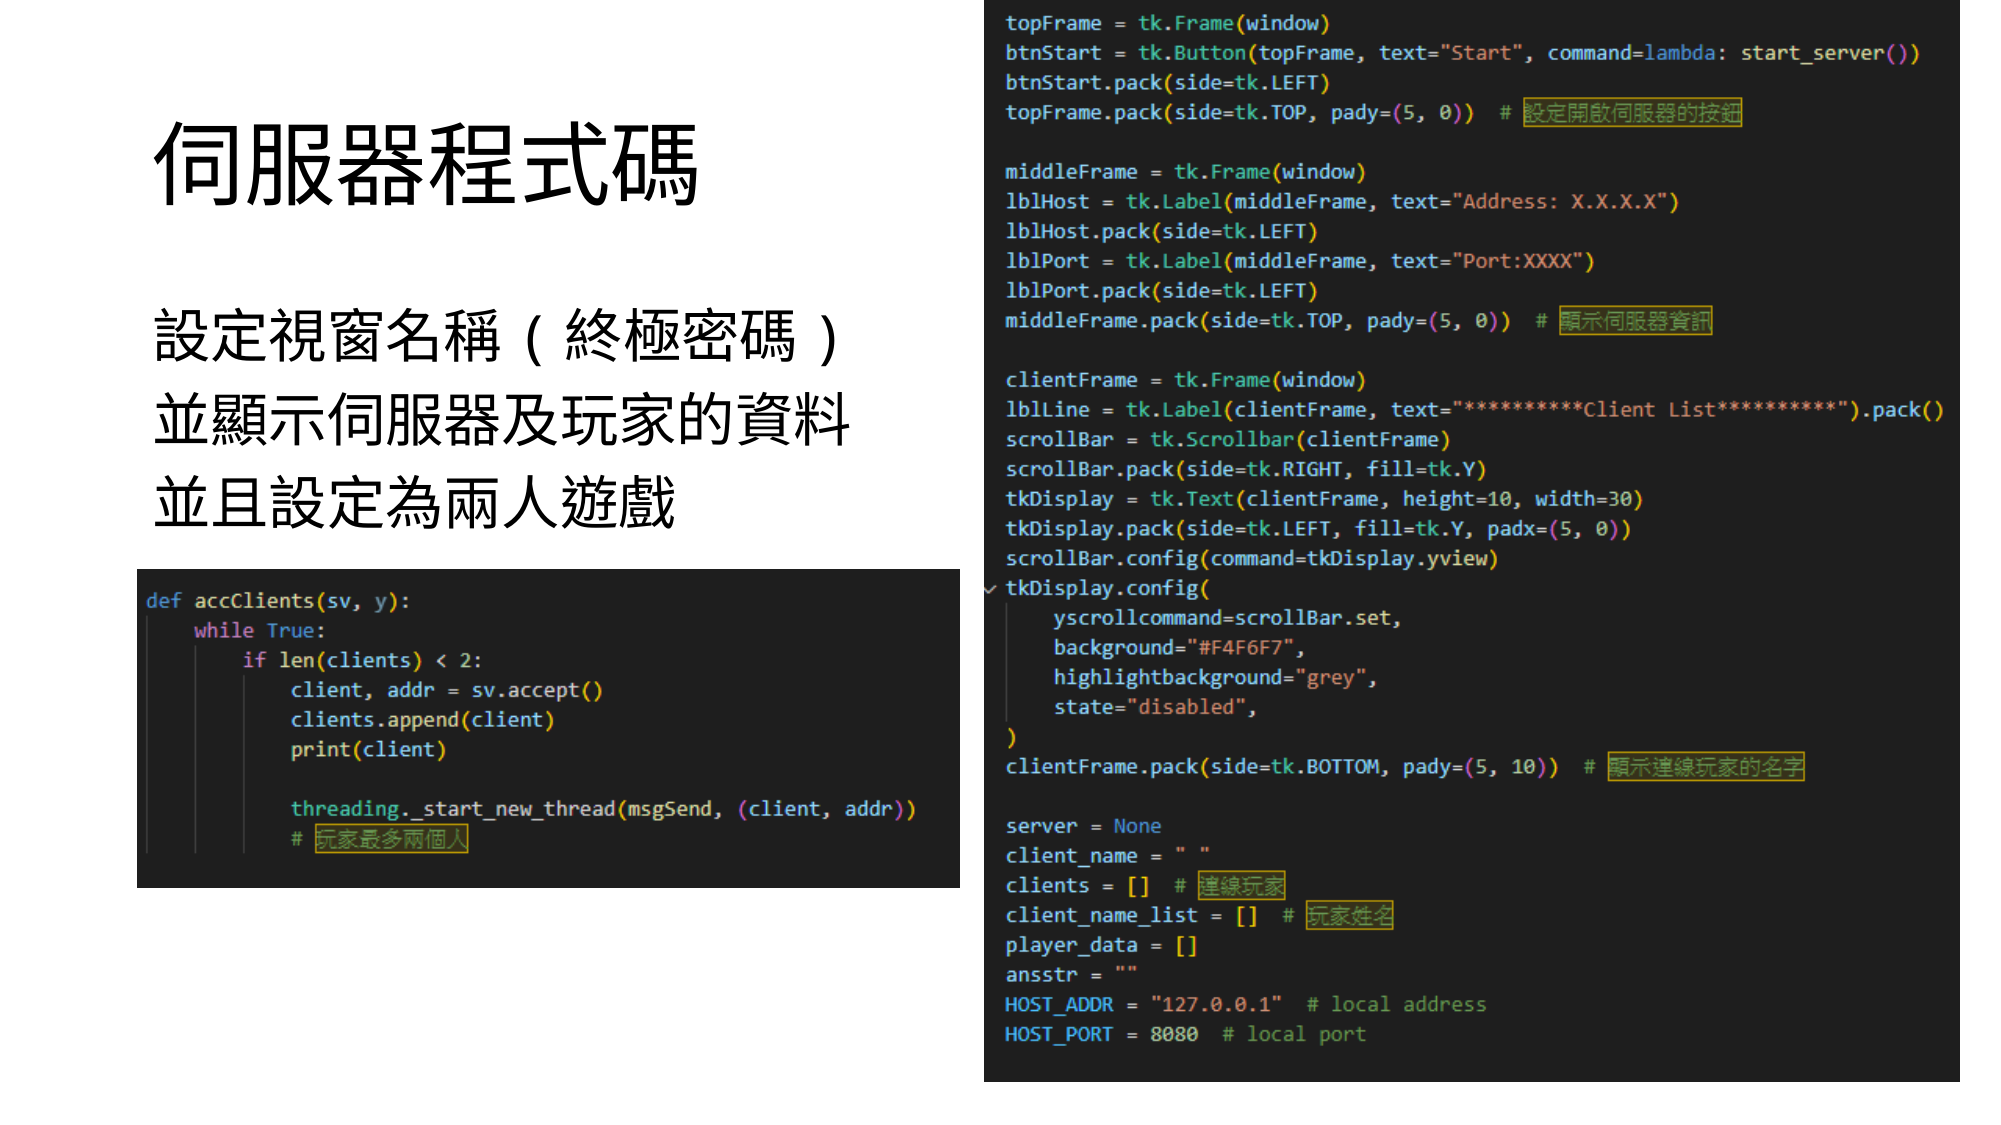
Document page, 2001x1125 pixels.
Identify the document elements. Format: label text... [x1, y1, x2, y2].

title 伺服器程式碼 [137, 59, 984, 278]
picture [137, 569, 960, 888]
picture [984, 0, 1960, 1082]
list 設定視窗名稱(終極密碼) 並顯示伺服器及玩家的資料 並且設定為兩人遊戲 [137, 299, 984, 1014]
